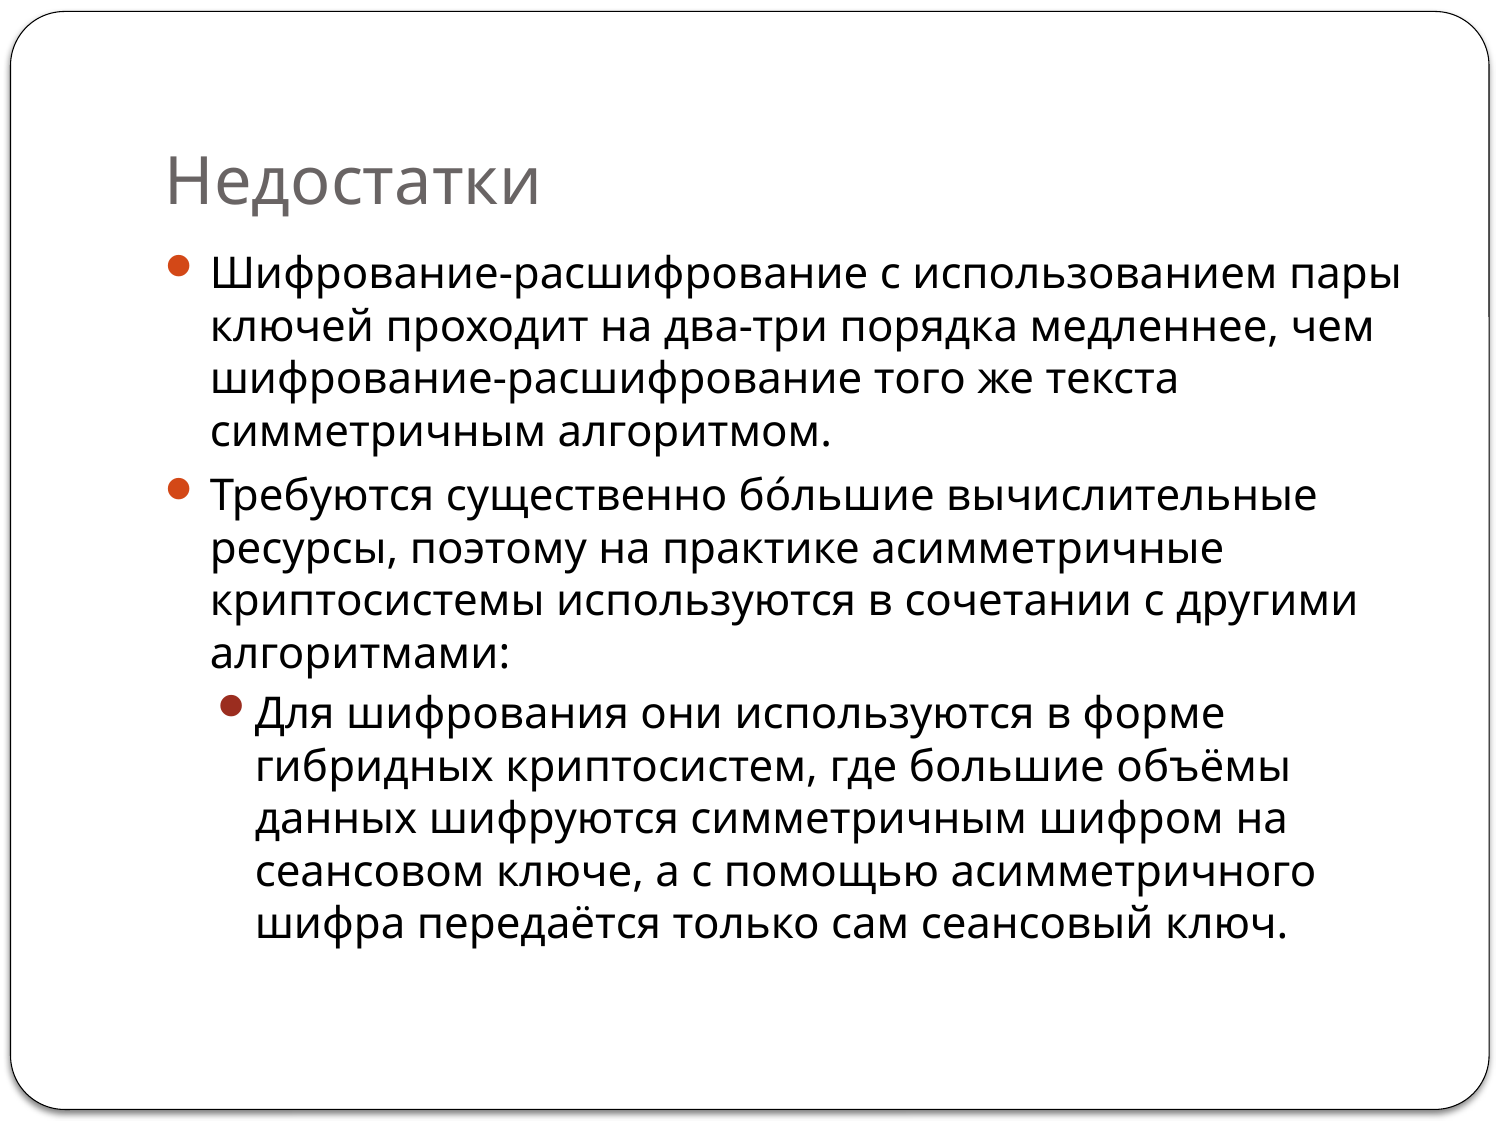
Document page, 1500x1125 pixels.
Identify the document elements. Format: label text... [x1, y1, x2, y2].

list Шифрование-расшифрование с использованием пары ключей проходит на два-три порядка медленнее, чем шифрование-расшифрование того же текста симметричным алгоритмом. Требуются существенно бо́льшие вычислительные ресурсы, поэтому на практике асимметричные криптосистемы используются в сочетании с другими алгоритмами: Для шифрования они используются в форме гибридных криптосистем, где большие объёмы данных шифруются симметричным шифром на сеансовом ключе, а с помощью асимметричного шифра передаётся только сам сеансовый ключ. [150, 237, 1425, 988]
title Недостатки [150, 45, 1425, 233]
